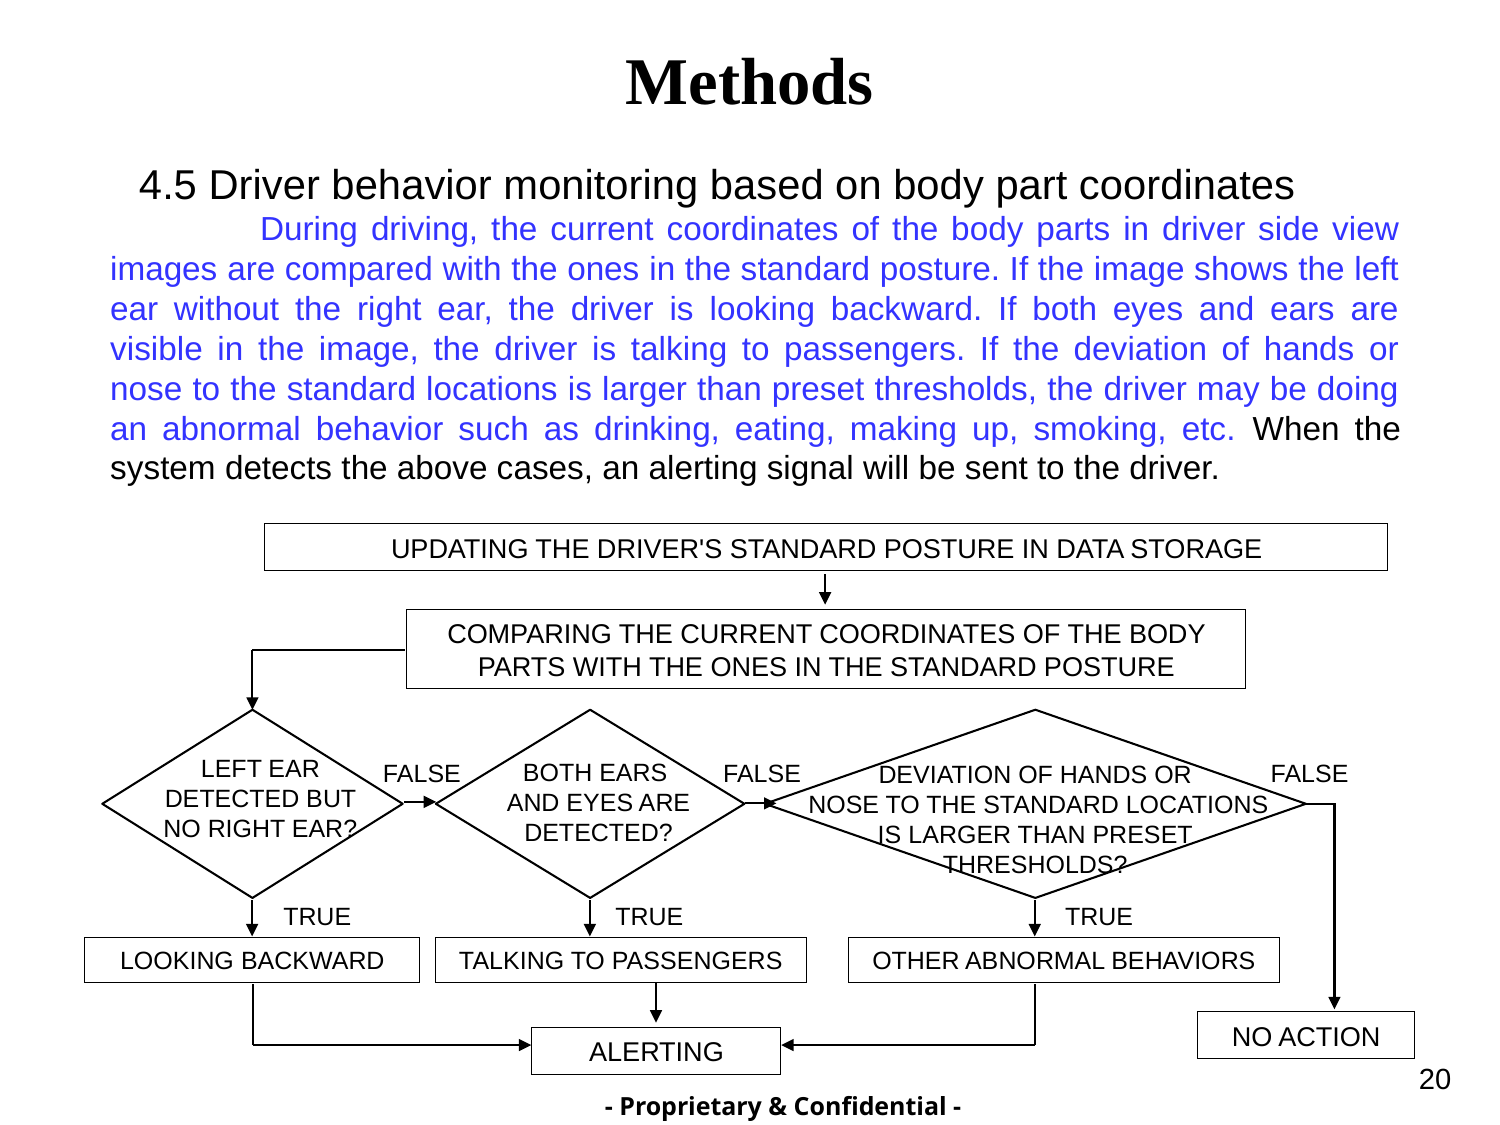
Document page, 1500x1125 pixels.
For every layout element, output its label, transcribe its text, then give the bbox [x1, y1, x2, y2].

text_box 4.5 Driver behavior monitoring based on body part coordinates [123, 125, 1365, 209]
text_box Methods [112, 30, 1388, 126]
text_box During driving, the current coordinates of the body parts in driver side view images are compared with the ones in the standard posture. If the image shows the left ear without the right ear, the driver is looking backward. If both eyes and ears are visible in the image, the driver is talking to passengers. If the deviation of hands or nose to the standard locations is larger than preset thresholds, the driver may be doing an abnormal behavior such as drinking, eating, making up, smoking, etc. When the system detects the above cases, an alerting signal will be sent to the driver. [95, 199, 1416, 494]
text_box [84, 523, 1415, 1075]
